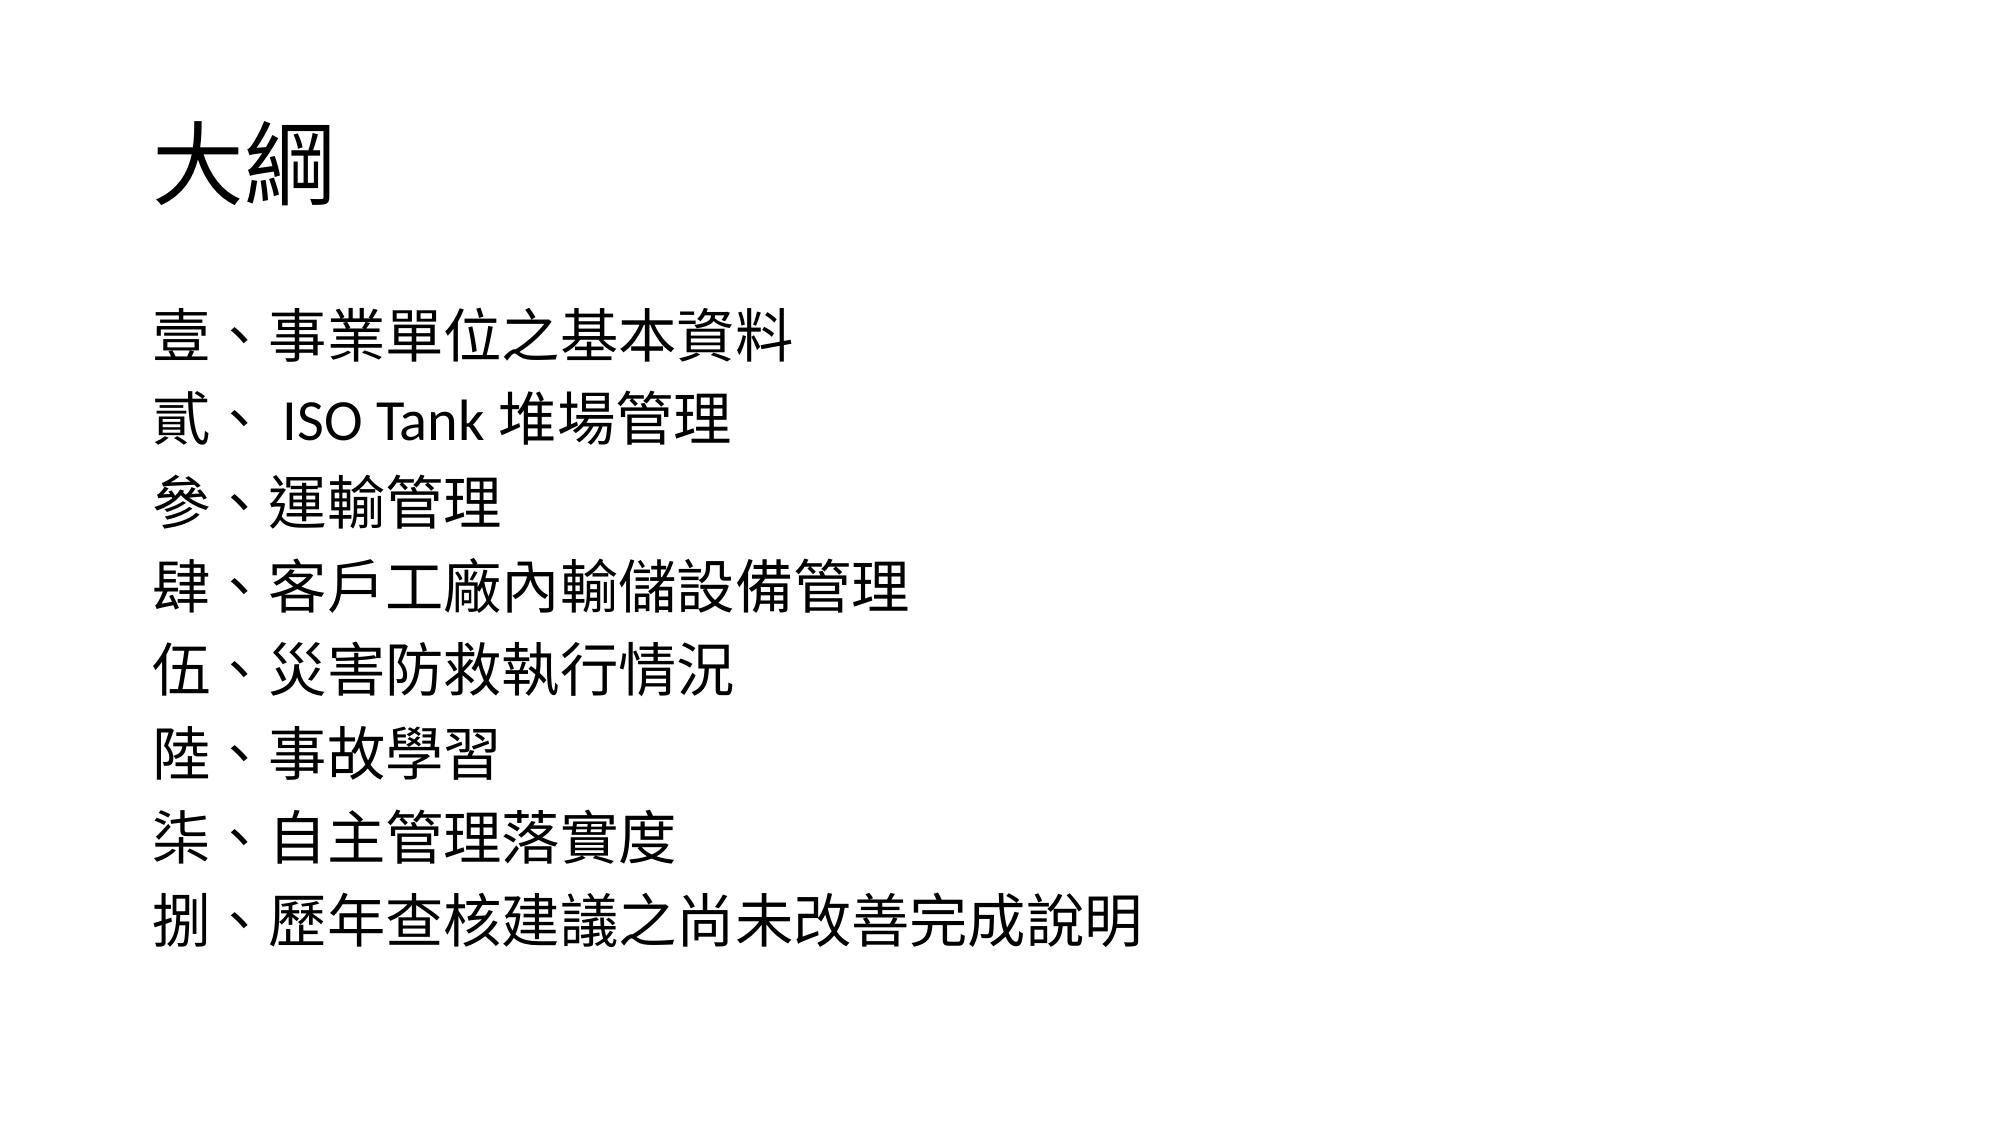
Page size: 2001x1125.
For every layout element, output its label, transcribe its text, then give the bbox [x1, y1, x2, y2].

title 大綱 [137, 59, 1863, 278]
list 壹、事業單位之基本資料 貳、ISO Tank堆場管理 參、運輸管理 肆、客戶工廠內輸儲設備管理 伍、災害防救執行情況 陸、事故學習 柒、自主管理落實度 捌、歷年查核建議之尚未改善完成說明 [137, 299, 1863, 1014]
